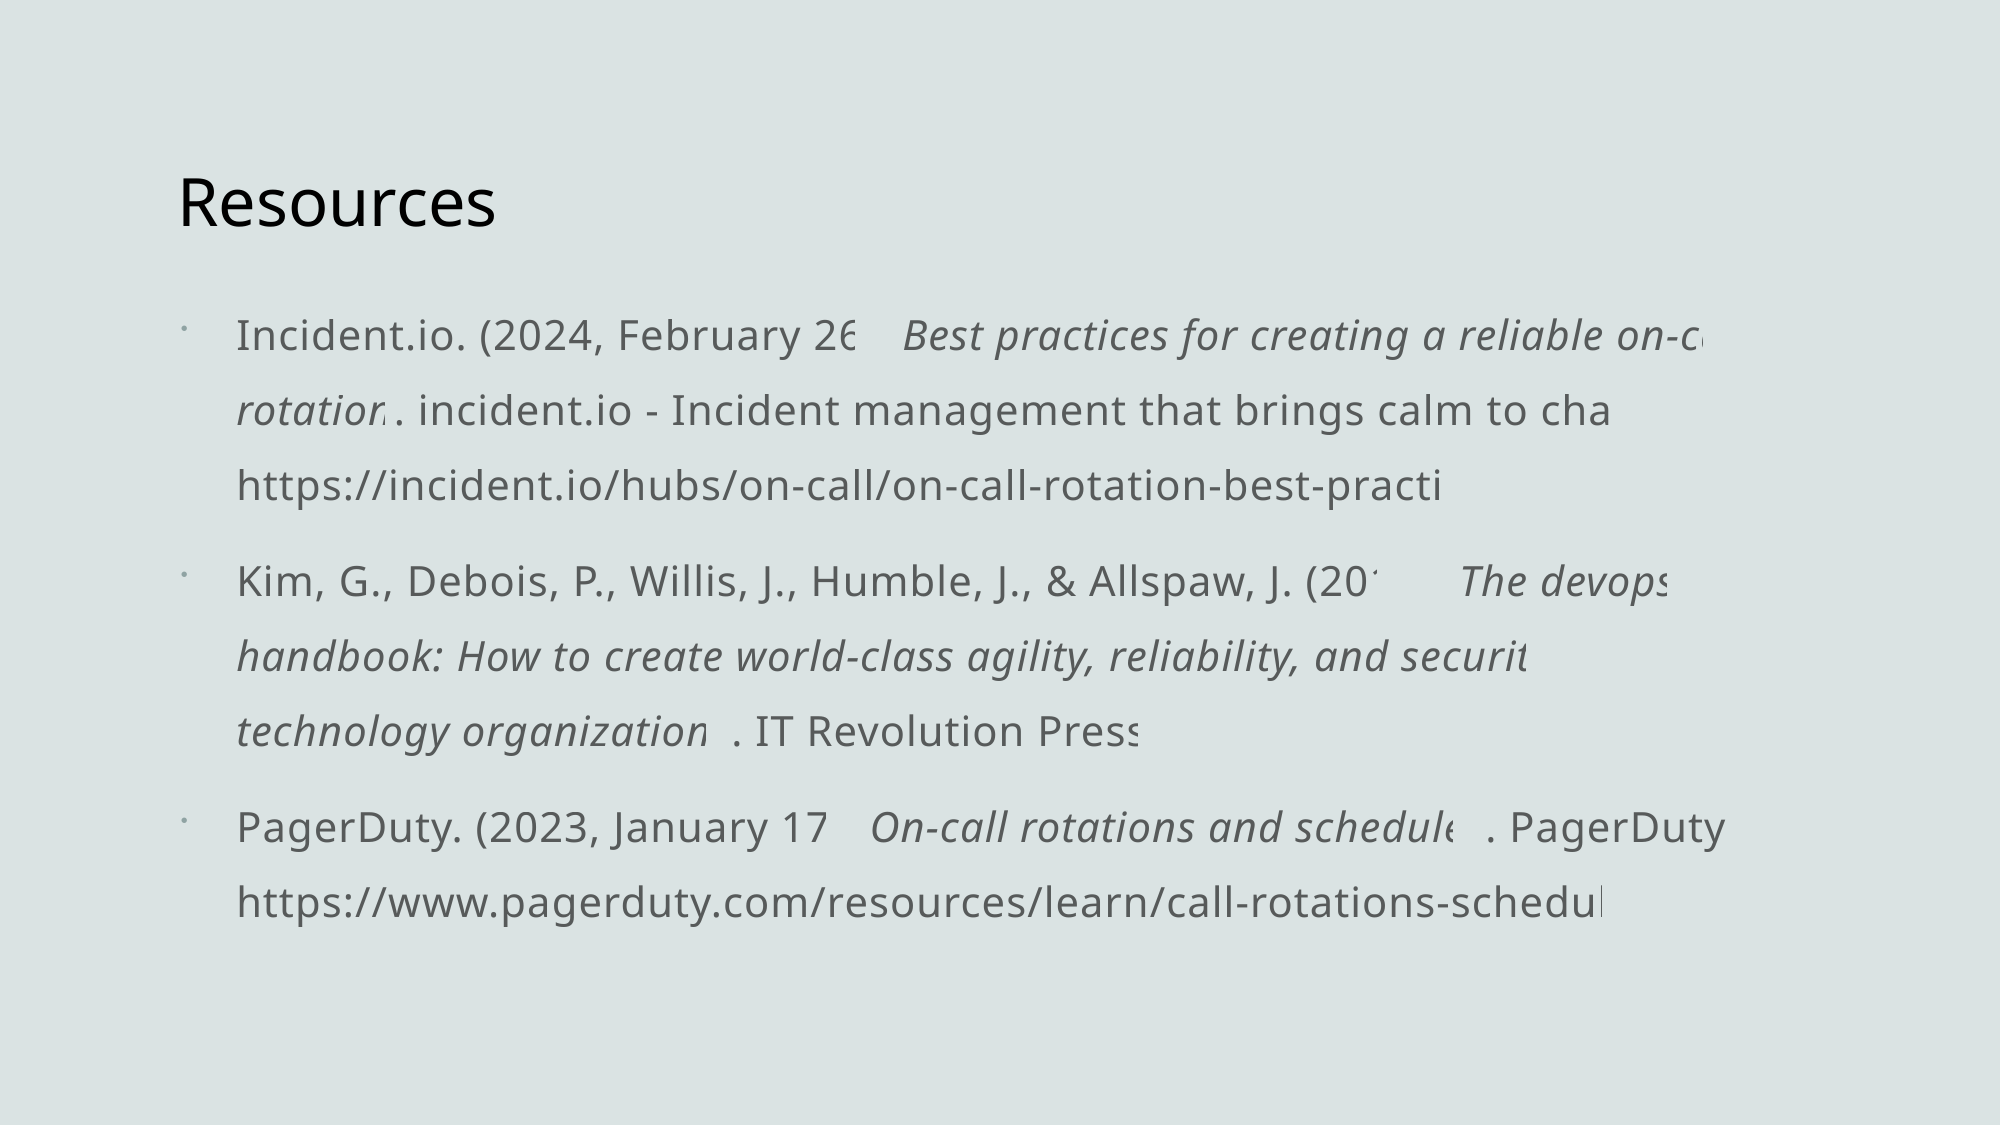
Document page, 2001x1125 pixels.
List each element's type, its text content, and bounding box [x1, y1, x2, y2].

list Incident.io. (2024, February 26). Best practices for creating a reliable on-call rotation. incident.io - Incident management that brings calm to chaos. https://incident.io/hubs/on-call/on-call-rotation-best-practices Kim, G., Debois, P., Willis, J., Humble, J., & Allspaw, J. (2016). The devops handbook: How to create world-class agility, reliability, and security in technology organizations. IT Revolution Press. PagerDuty. (2023, January 17). On-call rotations and schedules. PagerDuty. https://www.pagerduty.com/resources/learn/call-rotations-schedules/ [162, 276, 1838, 940]
title Resources [162, 64, 1838, 248]
